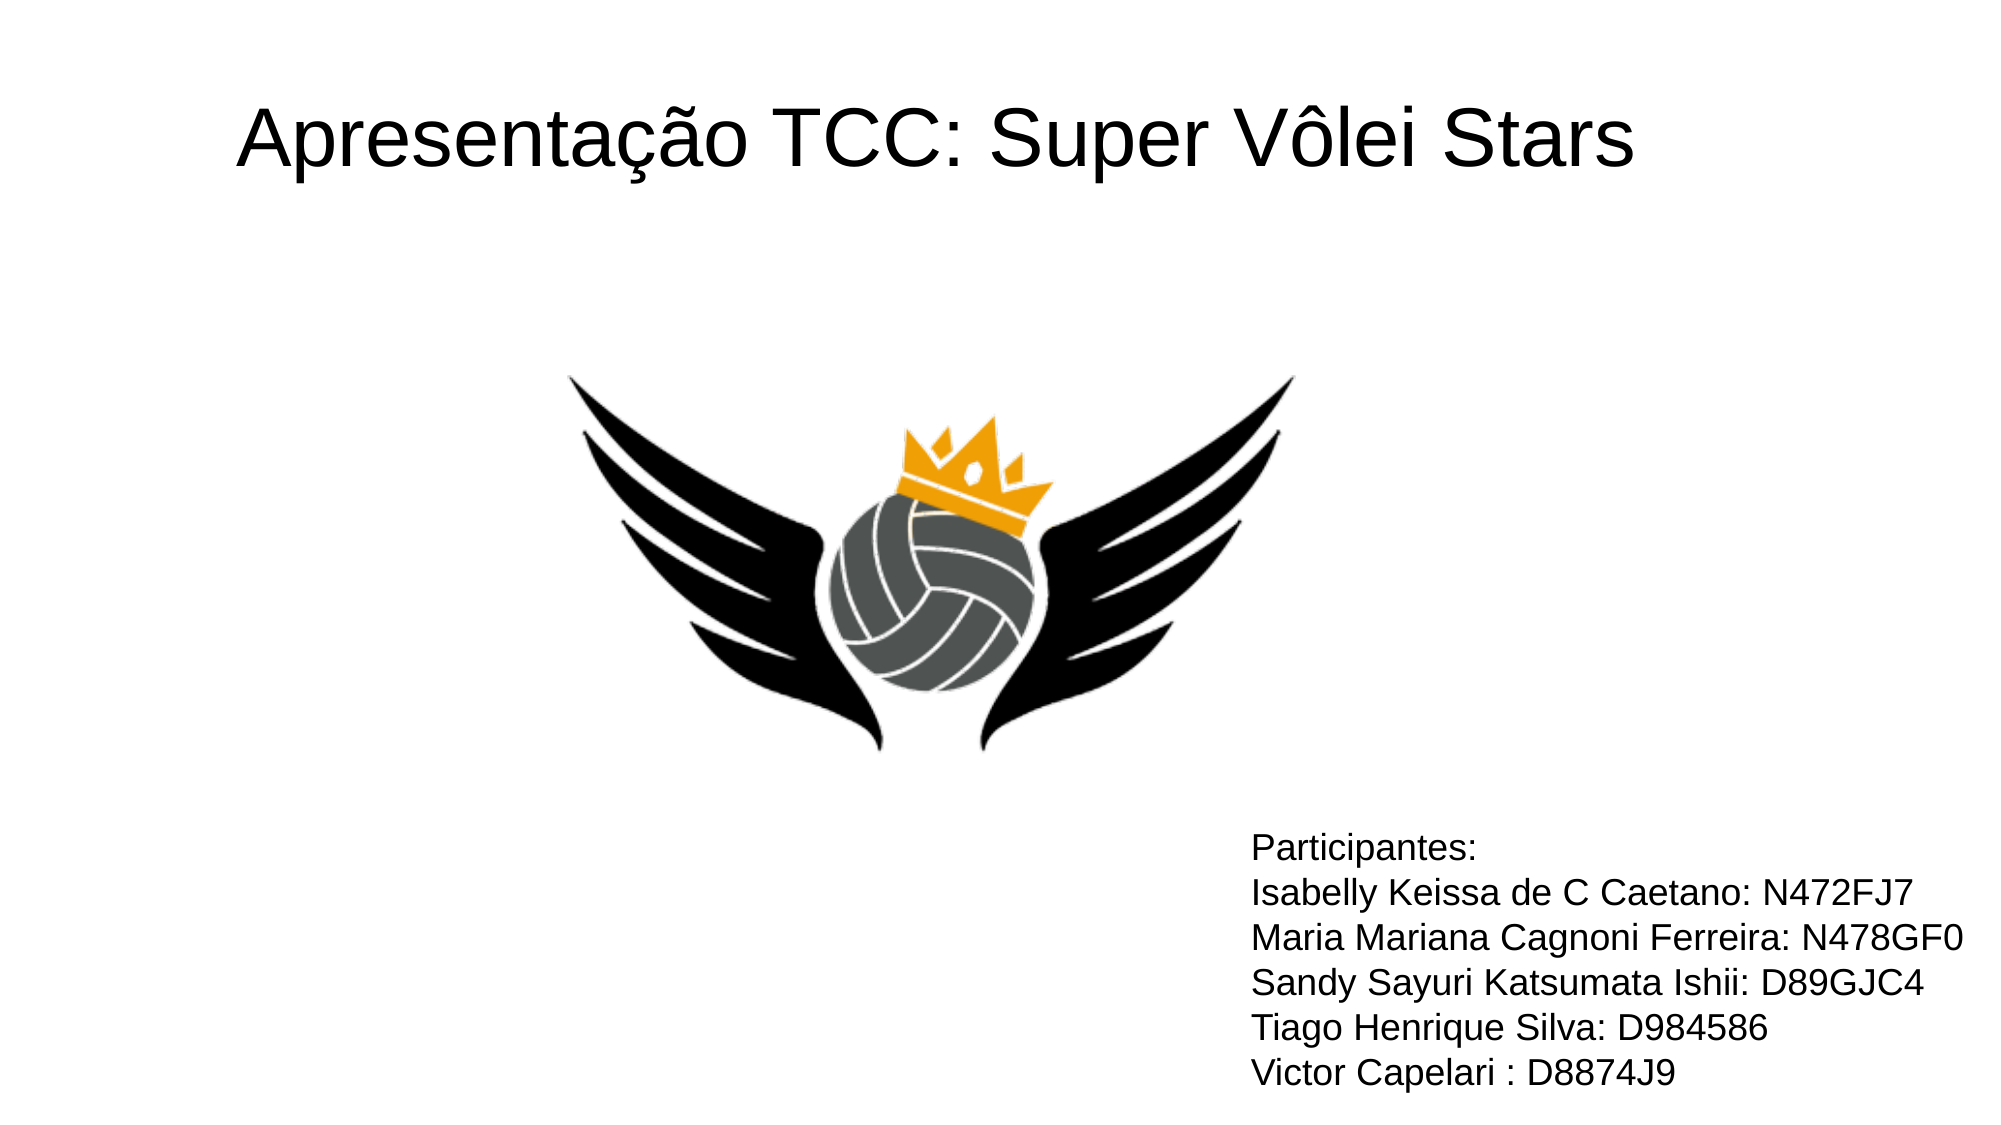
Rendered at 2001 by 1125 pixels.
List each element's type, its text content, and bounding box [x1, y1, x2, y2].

text_box Apresentação TCC: Super Vôlei Stars [221, 76, 1796, 191]
text_box Participantes: Isabelly Keissa de C Caetano: N472FJ7 Maria Mariana Cagnoni Ferreira: N478GF0 Sandy Sayuri Katsumata Ishii: D89GJC4 Tiago Henrique Silva: D984586 Victor Capelari : D8874J9 [1236, 815, 2000, 1125]
picture [539, 223, 1325, 1009]
